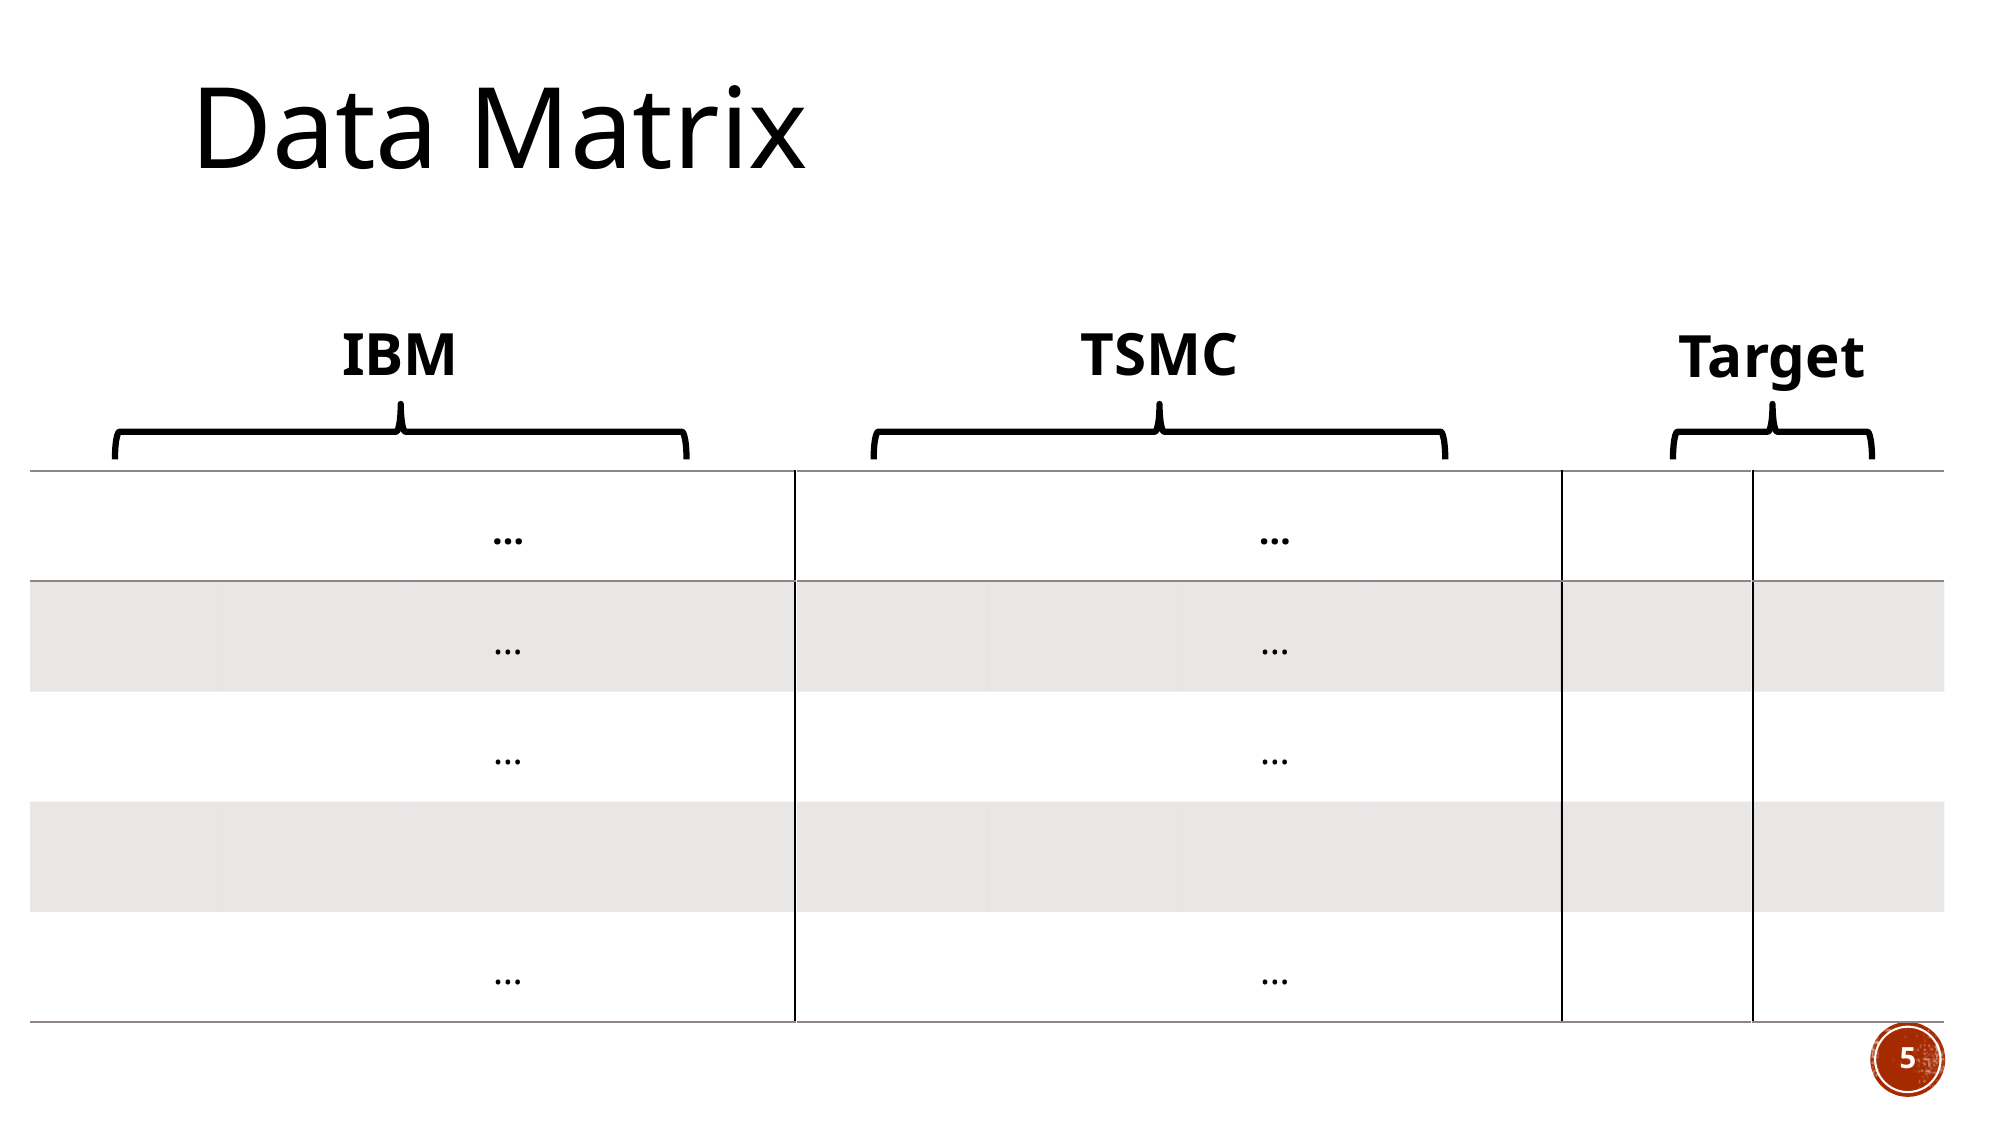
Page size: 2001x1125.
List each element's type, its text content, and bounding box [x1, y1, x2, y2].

text_box [873, 403, 1446, 460]
text_box Data Matrix [175, 0, 1826, 265]
text_box IBM [327, 310, 474, 395]
text_box [1672, 403, 1873, 460]
text_box Target [1664, 312, 1881, 397]
text_box [114, 403, 688, 460]
text_box TSMC [1065, 310, 1254, 395]
slide_number 5 [1855, 1028, 1961, 1089]
